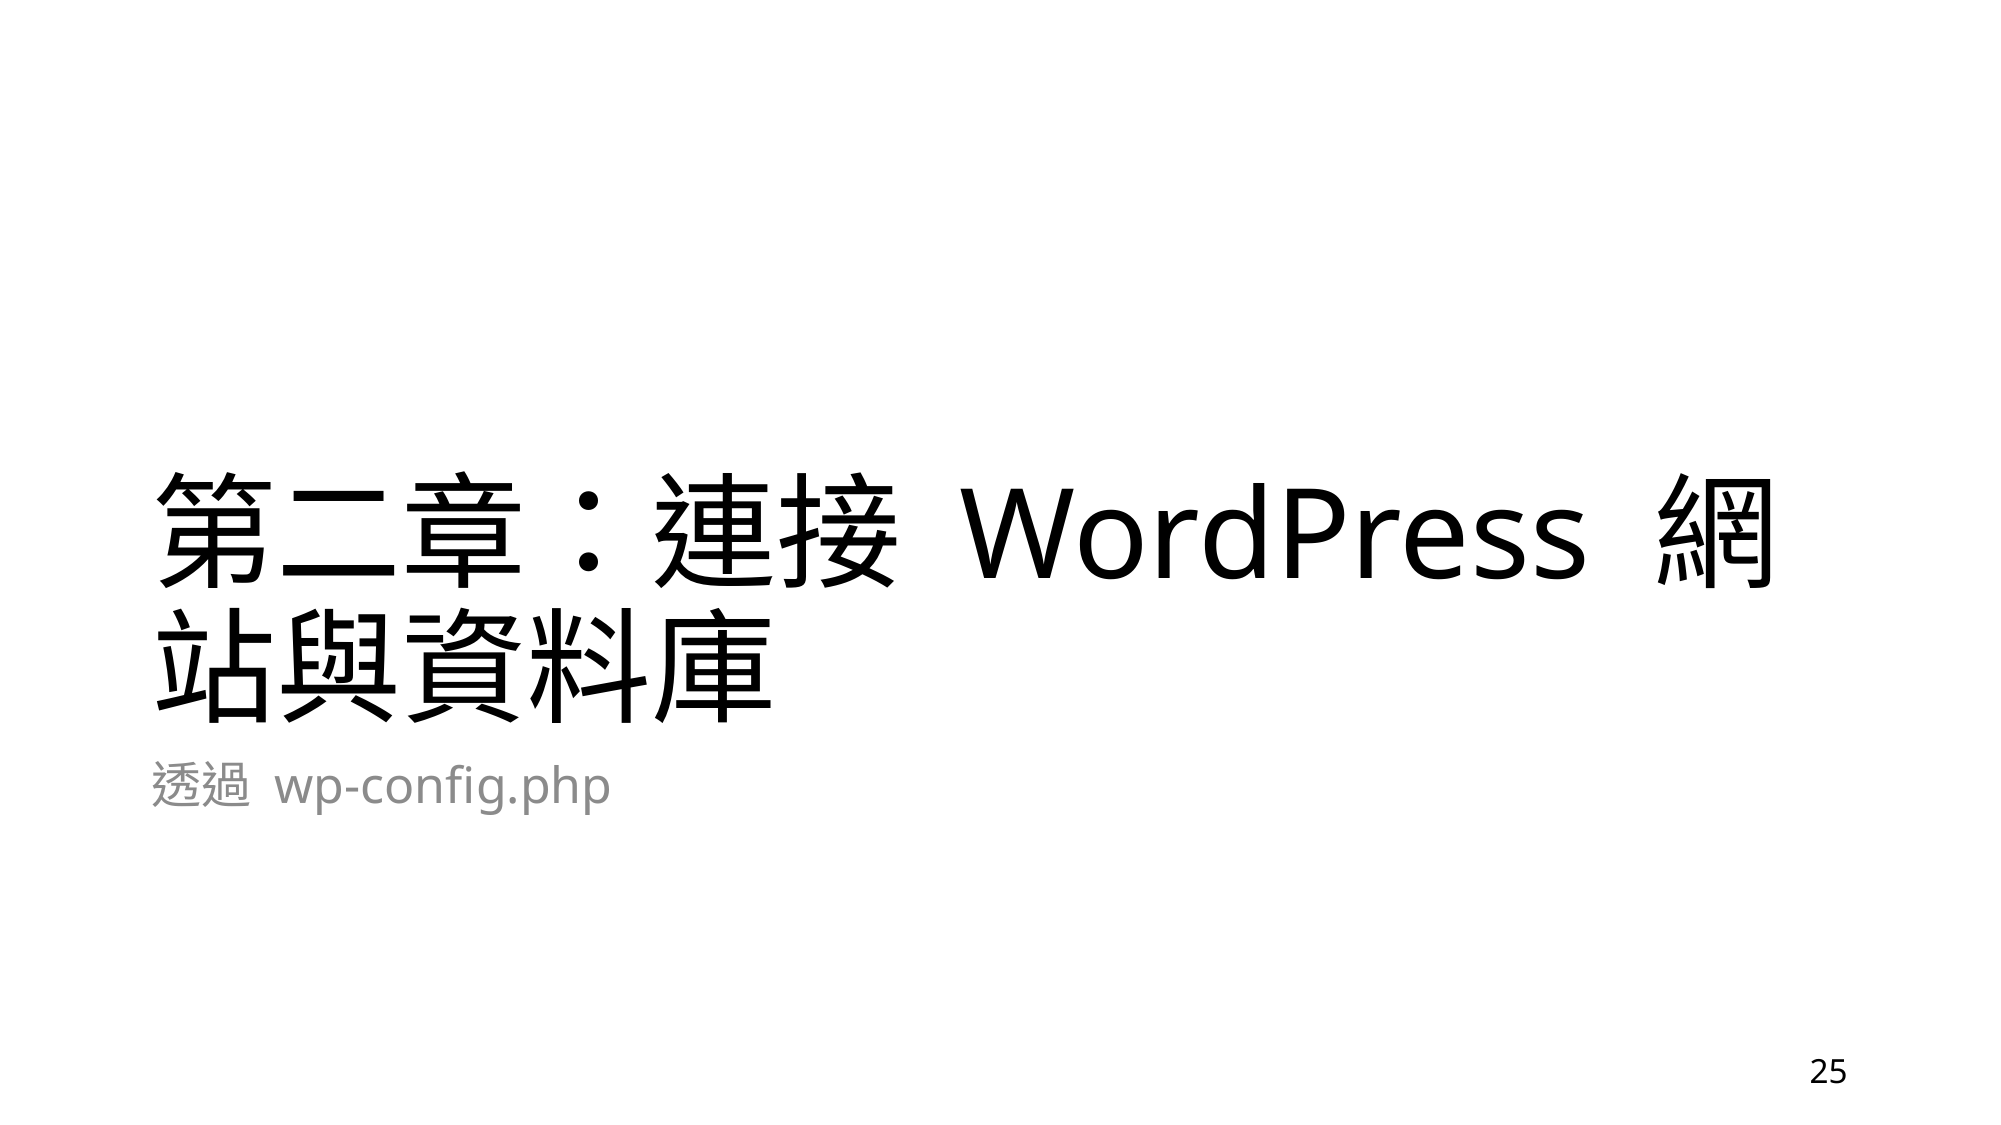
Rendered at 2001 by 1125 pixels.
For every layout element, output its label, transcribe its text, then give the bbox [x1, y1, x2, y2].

slide_number 25 [1412, 1042, 1863, 1103]
list 透過 wp-config.php [136, 752, 1862, 999]
title 第二章：連接 WordPress 網站與資料庫 [136, 280, 1862, 749]
